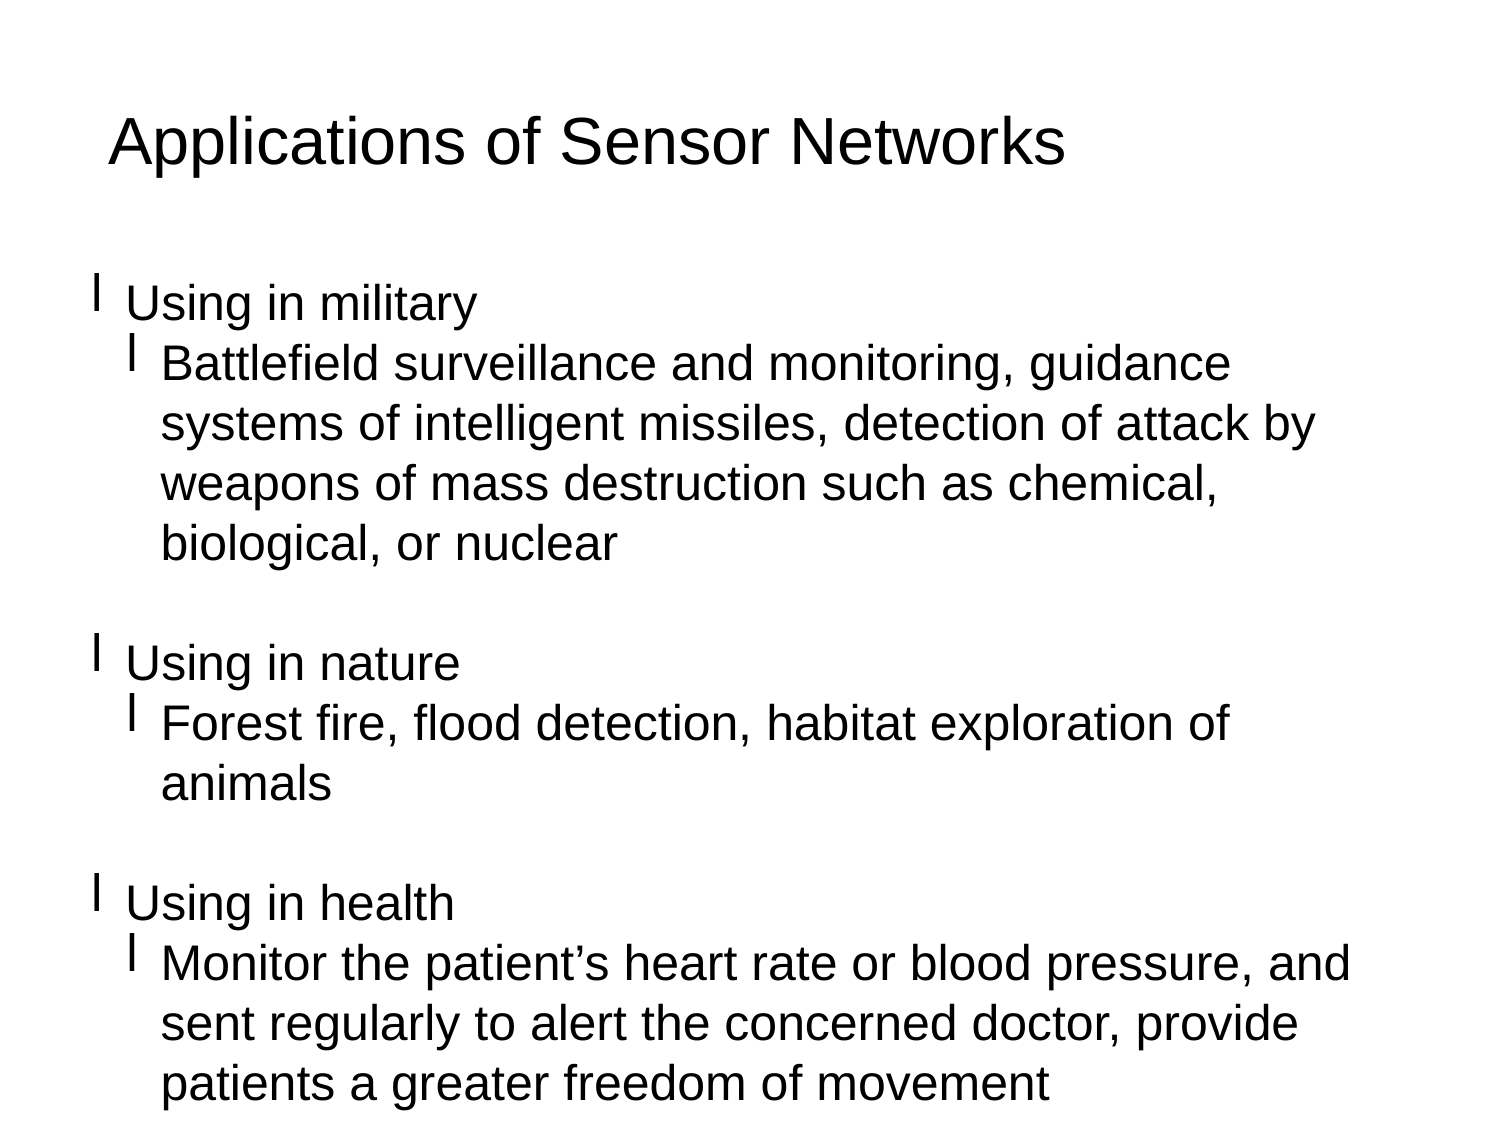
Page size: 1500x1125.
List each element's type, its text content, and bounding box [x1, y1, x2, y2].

text_box Using in military Battlefield surveillance and monitoring, guidance systems of intelligent missiles, detection of attack by weapons of mass destruction such as chemical, biological, or nuclear Using in nature Forest fire, flood detection, habitat exploration of animals Using in health Monitor the patient’s heart rate or blood pressure, and sent regularly to alert the concerned doctor, provide patients a greater freedom of movement [75, 262, 1424, 1004]
text_box Applications of Sensor Networks [75, 45, 1424, 232]
